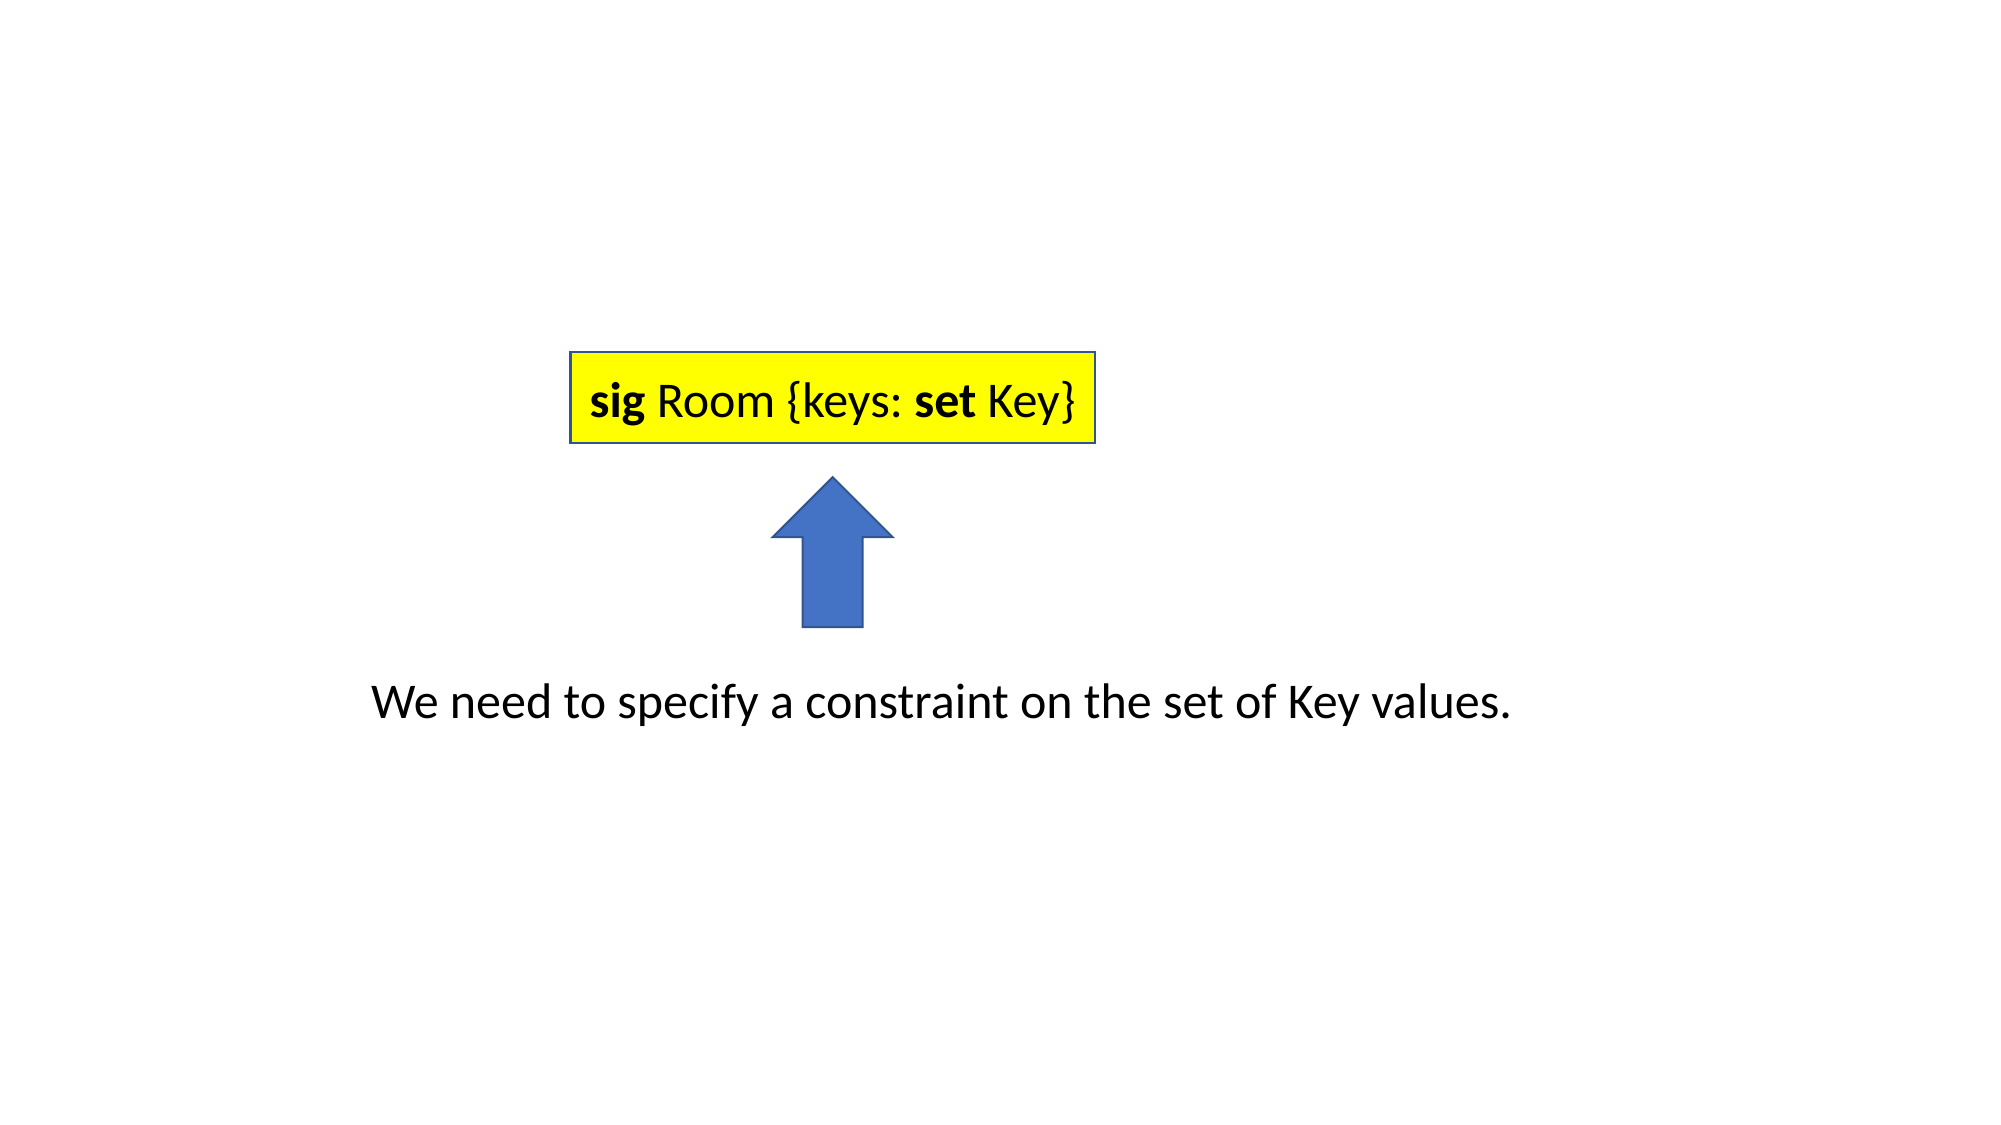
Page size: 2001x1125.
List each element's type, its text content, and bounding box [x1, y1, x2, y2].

text_box [770, 475, 896, 629]
text_box sig Room {keys: set Key} [569, 351, 1096, 444]
text_box We need to specify a constraint on the set of Key values. [356, 661, 1528, 736]
